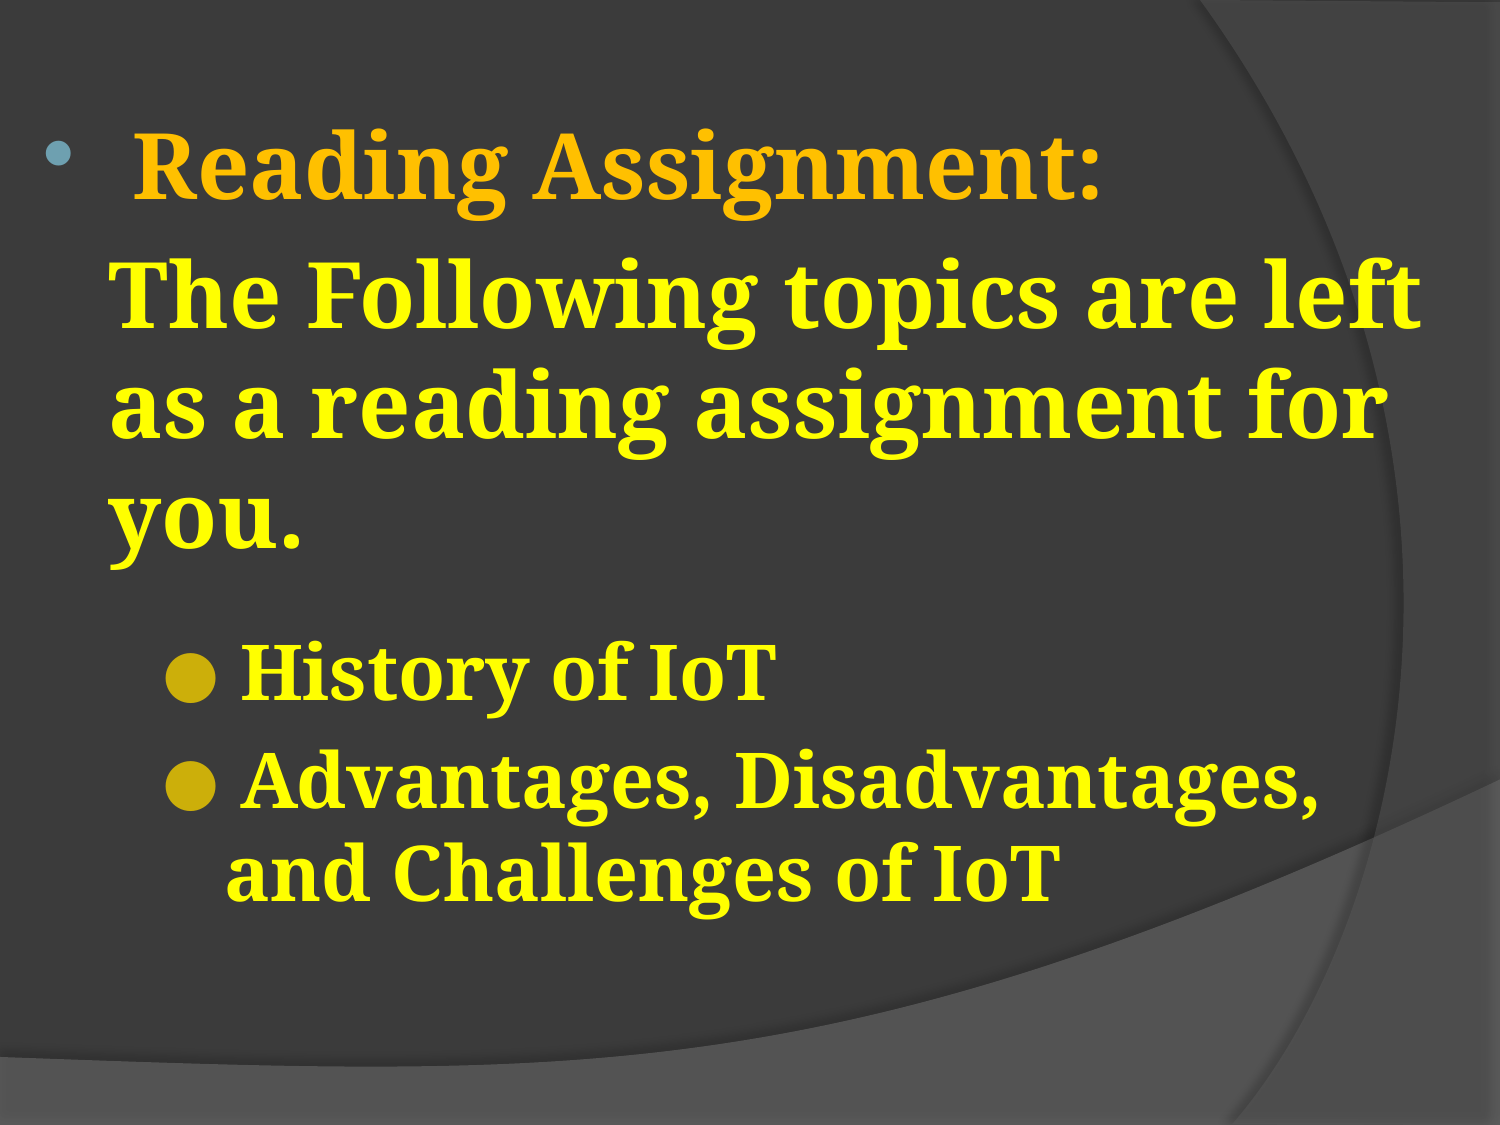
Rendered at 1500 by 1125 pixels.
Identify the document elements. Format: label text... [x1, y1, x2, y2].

list Reading Assignment: The Following topics are left as a reading assignment for you. History of IoT Advantages, Disadvantages, and Challenges of IoT [24, 99, 1475, 975]
